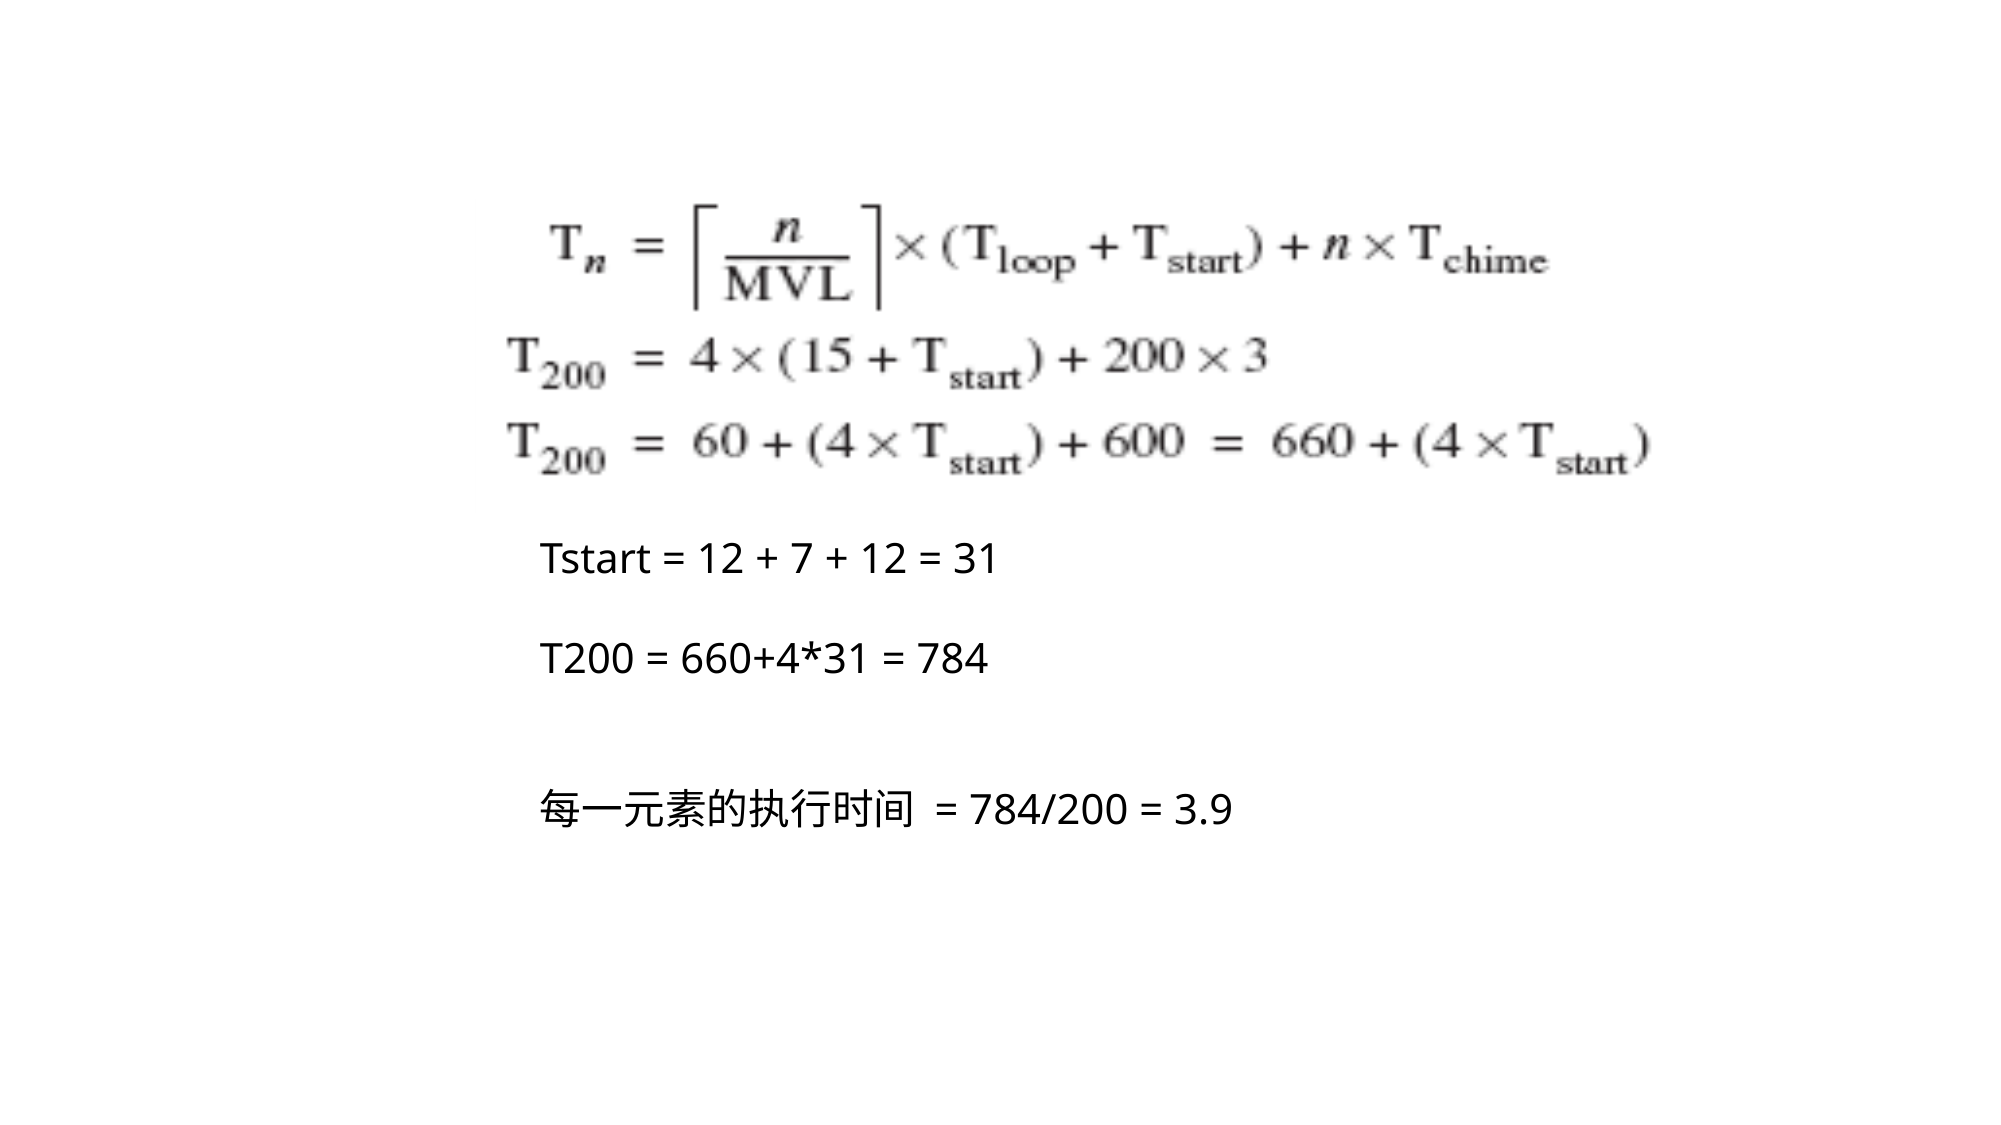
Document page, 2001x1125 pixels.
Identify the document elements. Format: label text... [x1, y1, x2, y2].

text_box Tstart = 12 + 7 + 12 = 31 T200 = 660+4*31 = 784 每一元素的执行时间 = 784/200 = 3.9 [524, 524, 1438, 840]
picture [474, 199, 1675, 513]
